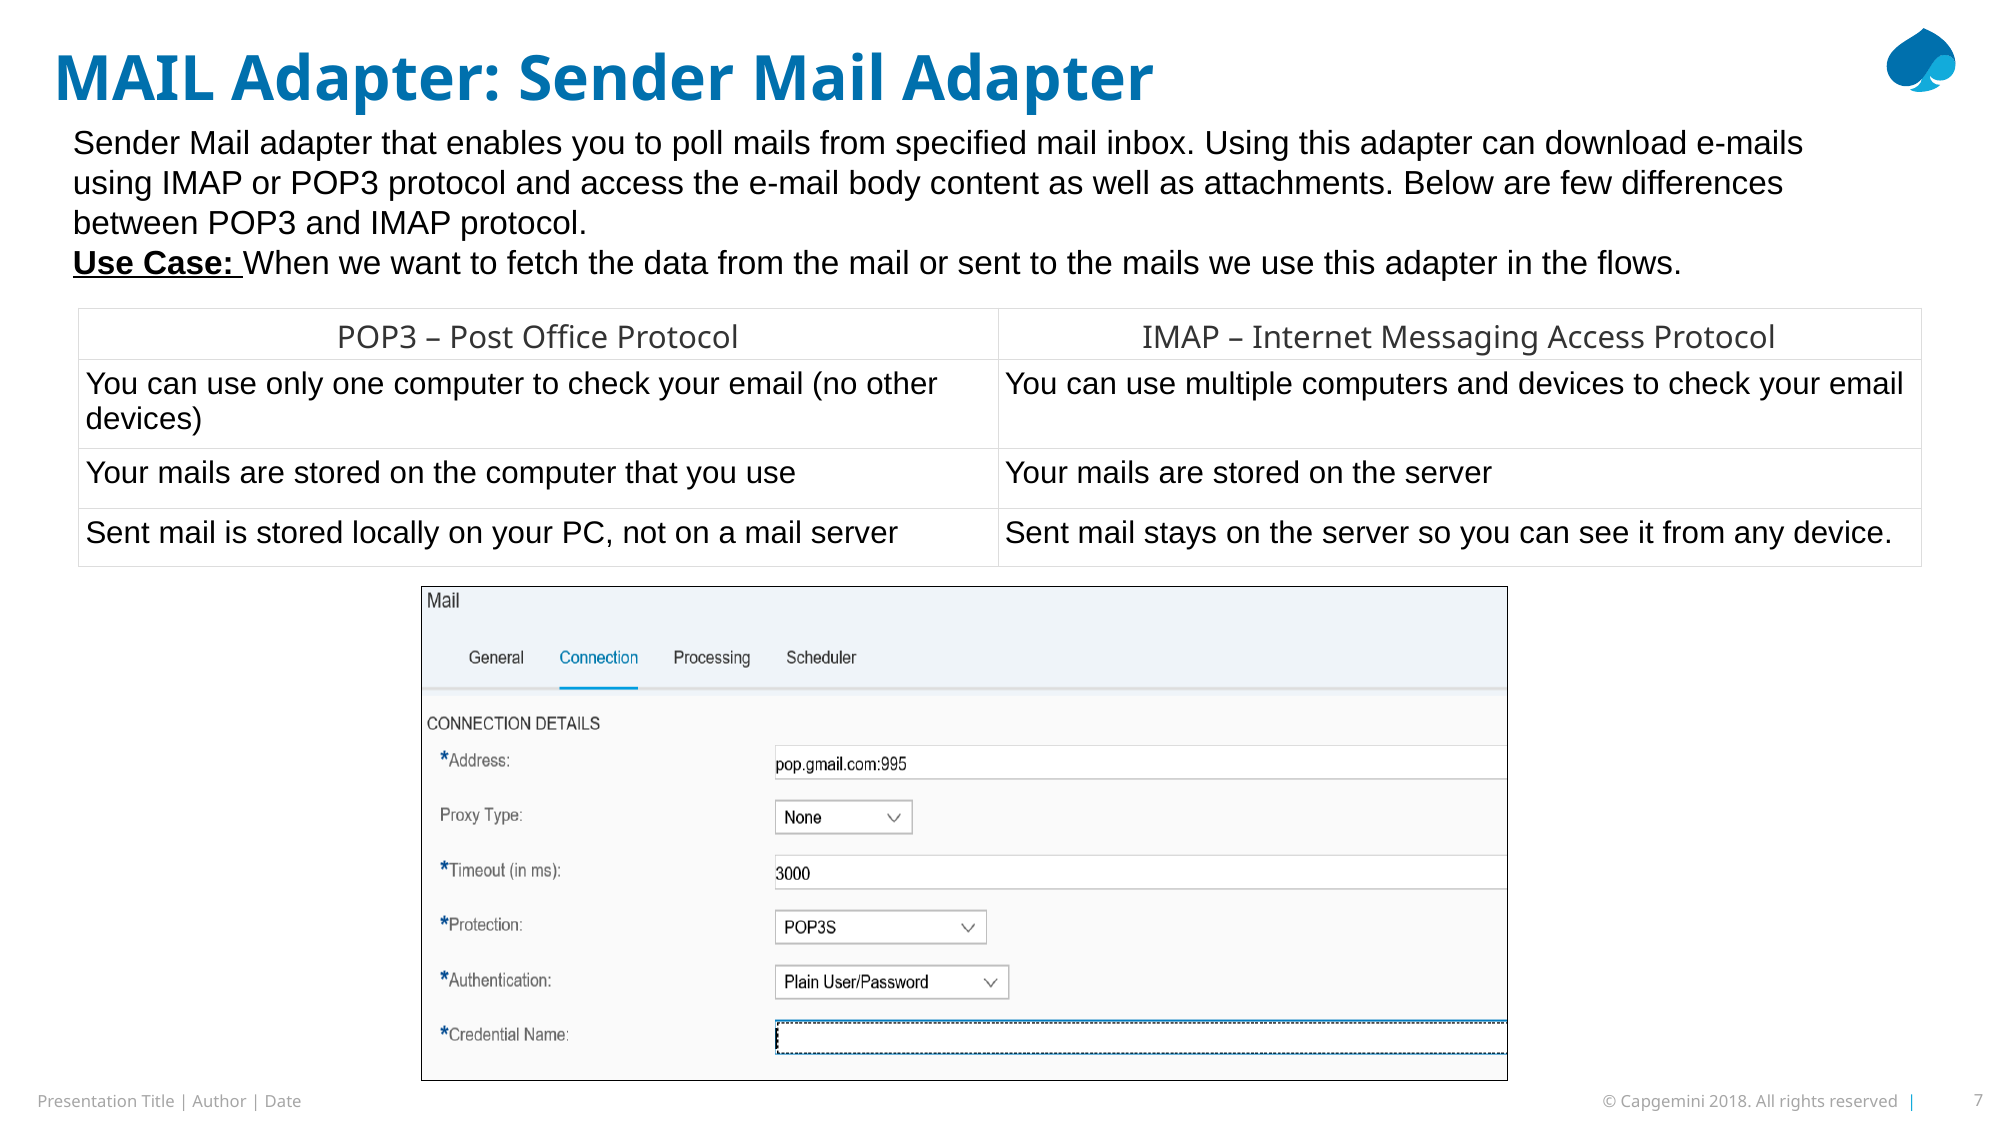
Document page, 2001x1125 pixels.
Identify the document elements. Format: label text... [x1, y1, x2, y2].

text_box Sender Mail adapter that enables you to poll mails from specified mail inbox. Using this adapter can download e-mails using IMAP or POP3 protocol and access the e-mail body content as well as attachments. Below are few differences between POP3 and IMAP protocol. Use Case: When we want to fetch the data from the mail or sent to the mails we use this adapter in the flows. [58, 113, 1830, 598]
table_cell Sent mail is stored locally on your PC, not on a mail server [79, 509, 998, 566]
table_cell You can use multiple computers and devices to check your email [999, 360, 1921, 448]
table_cell Your mails are stored on the computer that you use [79, 449, 998, 508]
table_header POP3 – Post Office Protocol [79, 309, 998, 359]
table_cell Sent mail stays on the server so you can see it from any device. [999, 509, 1921, 566]
picture [421, 586, 1508, 1081]
table_cell Your mails are stored on the server [999, 449, 1921, 508]
table_header IMAP – Internet Messaging Access Protocol [999, 309, 1921, 359]
table_cell You can use only one computer to check your email (no other devices) [79, 360, 998, 448]
title MAIL Adapter: Sender Mail Adapter [37, 0, 1851, 161]
